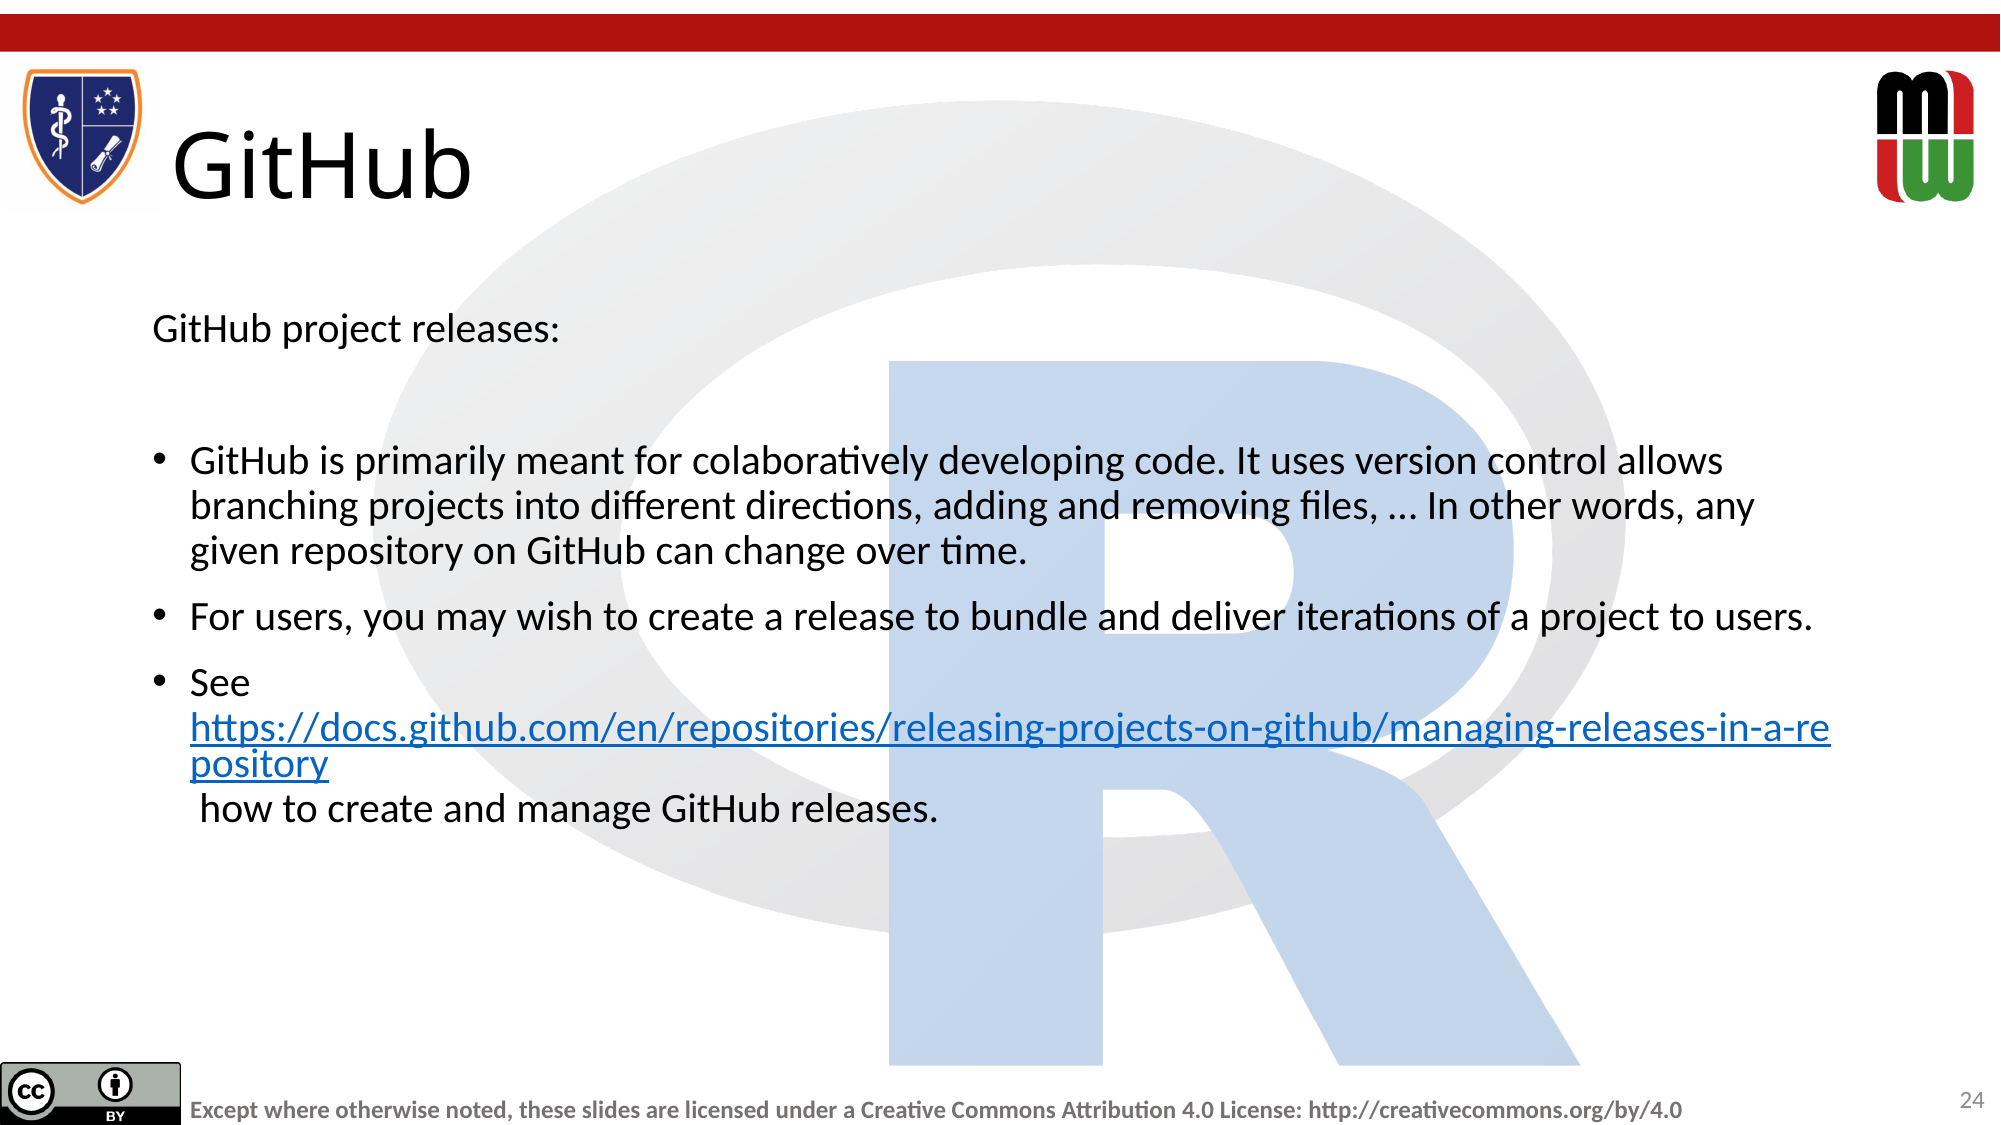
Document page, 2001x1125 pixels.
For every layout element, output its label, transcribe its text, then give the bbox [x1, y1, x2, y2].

slide_number 24 [1550, 1073, 2000, 1125]
title GitHub [155, 59, 1851, 278]
picture [0, 1062, 181, 1125]
list GitHub project releases: GitHub is primarily meant for colaboratively developing code. It uses version control allows branching projects into different directions, adding and removing files, … In other words, any given repository on GitHub can change over time. For users, you may wish to create a release to bundle and deliver iterations of a project to users. See https://docs.github.com/en/repositories/releasing-projects-on-github/managing-releases-in-a-repository how to create and manage GitHub releases. [137, 299, 1863, 1066]
picture [4, 59, 155, 213]
